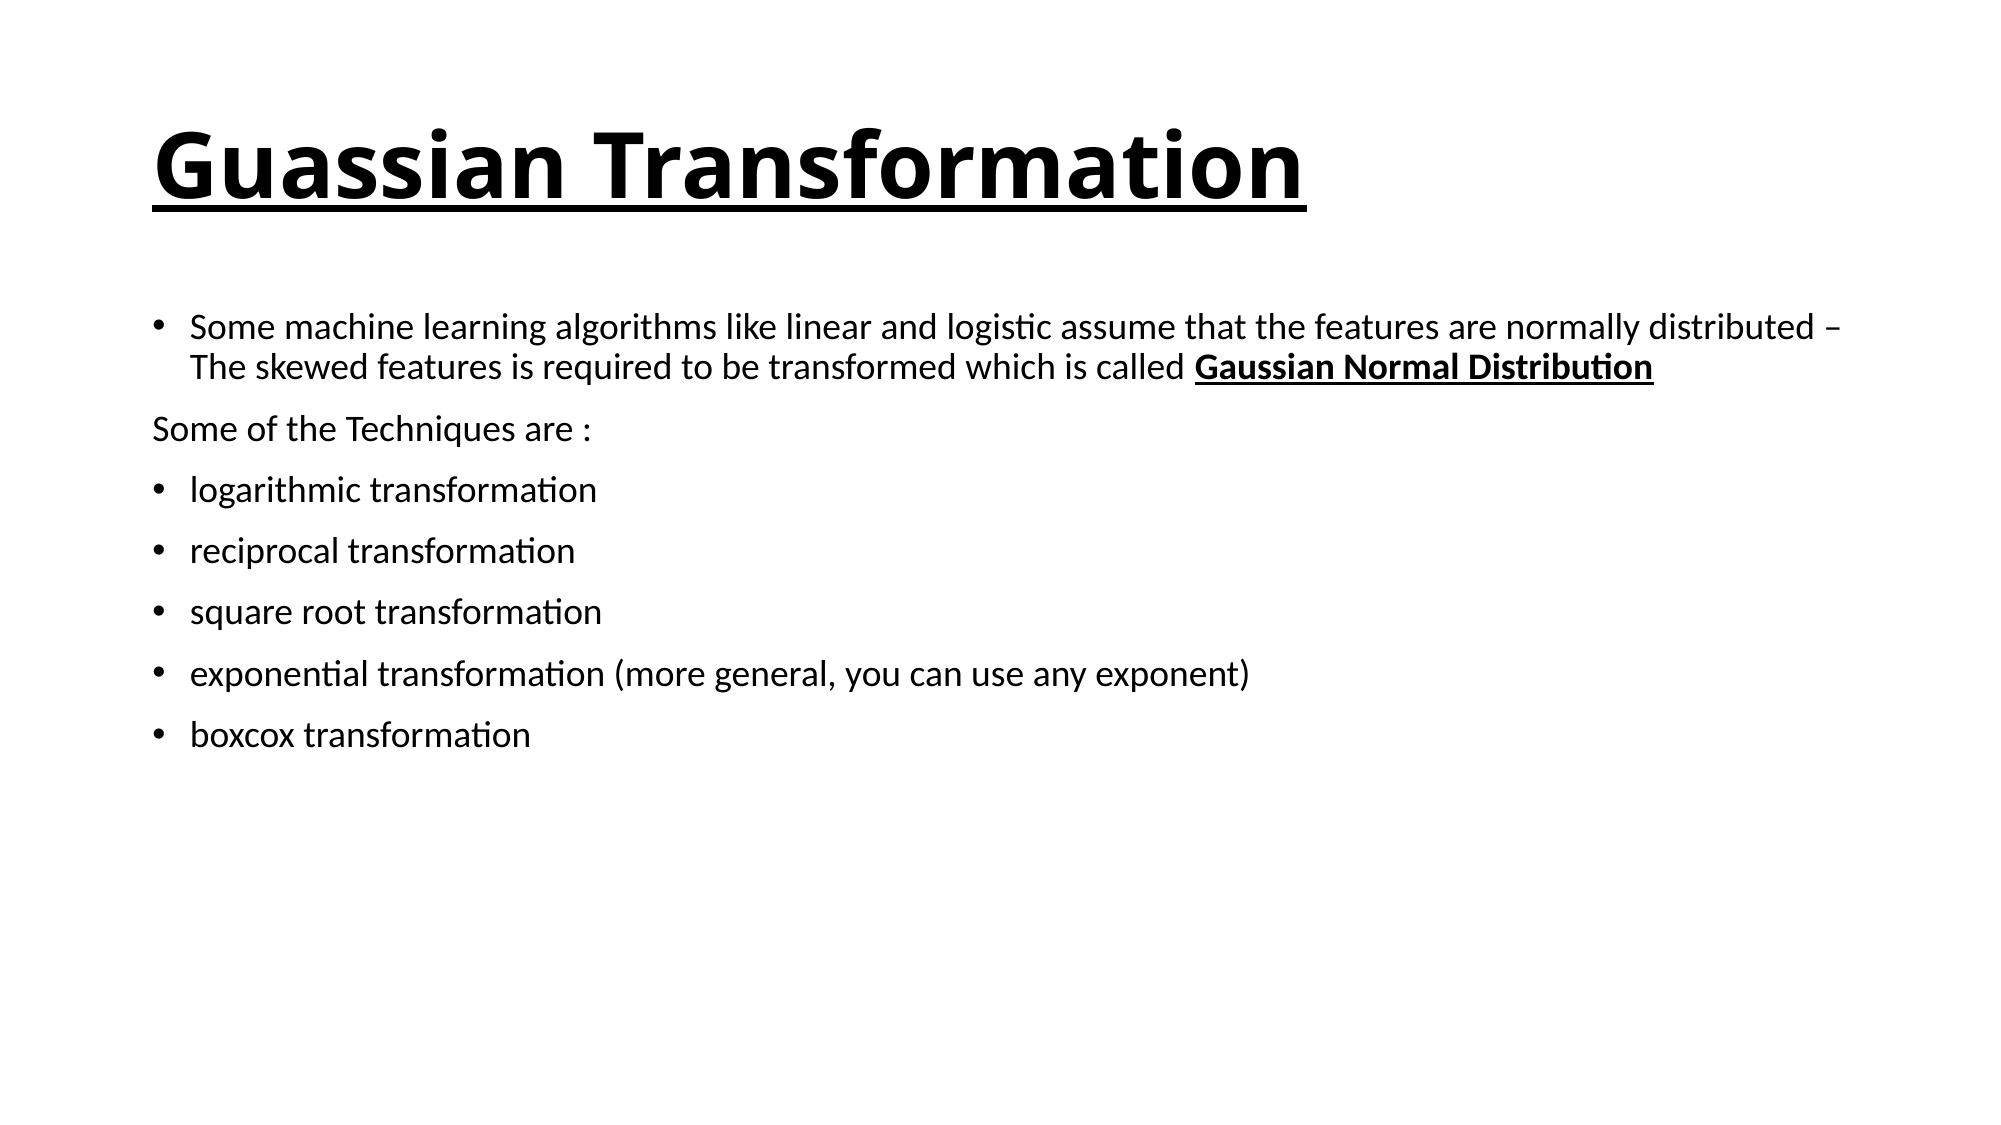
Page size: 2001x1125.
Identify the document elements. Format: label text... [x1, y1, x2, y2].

list Some machine learning algorithms like linear and logistic assume that the features are normally distributed –The skewed features is required to be transformed which is called Gaussian Normal Distribution Some of the Techniques are : logarithmic transformation reciprocal transformation square root transformation exponential transformation (more general, you can use any exponent) boxcox transformation [137, 299, 1863, 1014]
title Guassian Transformation [137, 59, 1863, 278]
